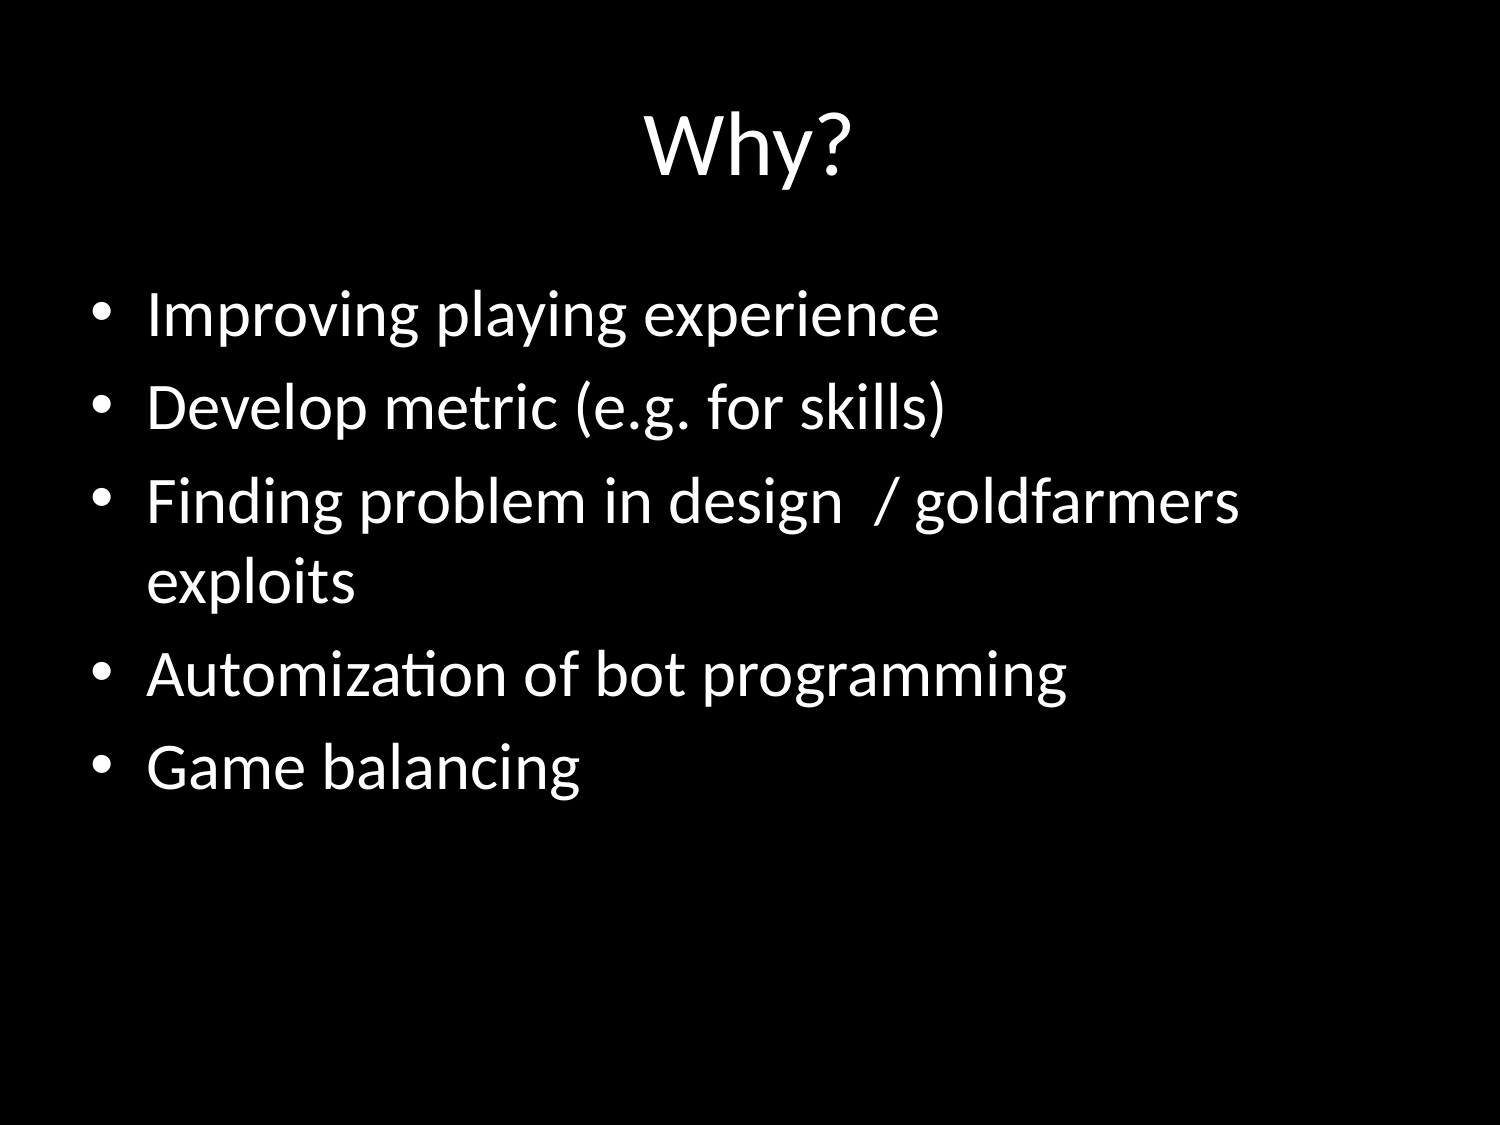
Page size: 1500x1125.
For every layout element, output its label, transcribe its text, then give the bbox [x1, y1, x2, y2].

list Improving playing experience Develop metric (e.g. for skills) Finding problem in design / goldfarmers exploits Automization of bot programming Game balancing [75, 262, 1425, 1005]
title Why? [75, 45, 1425, 233]
